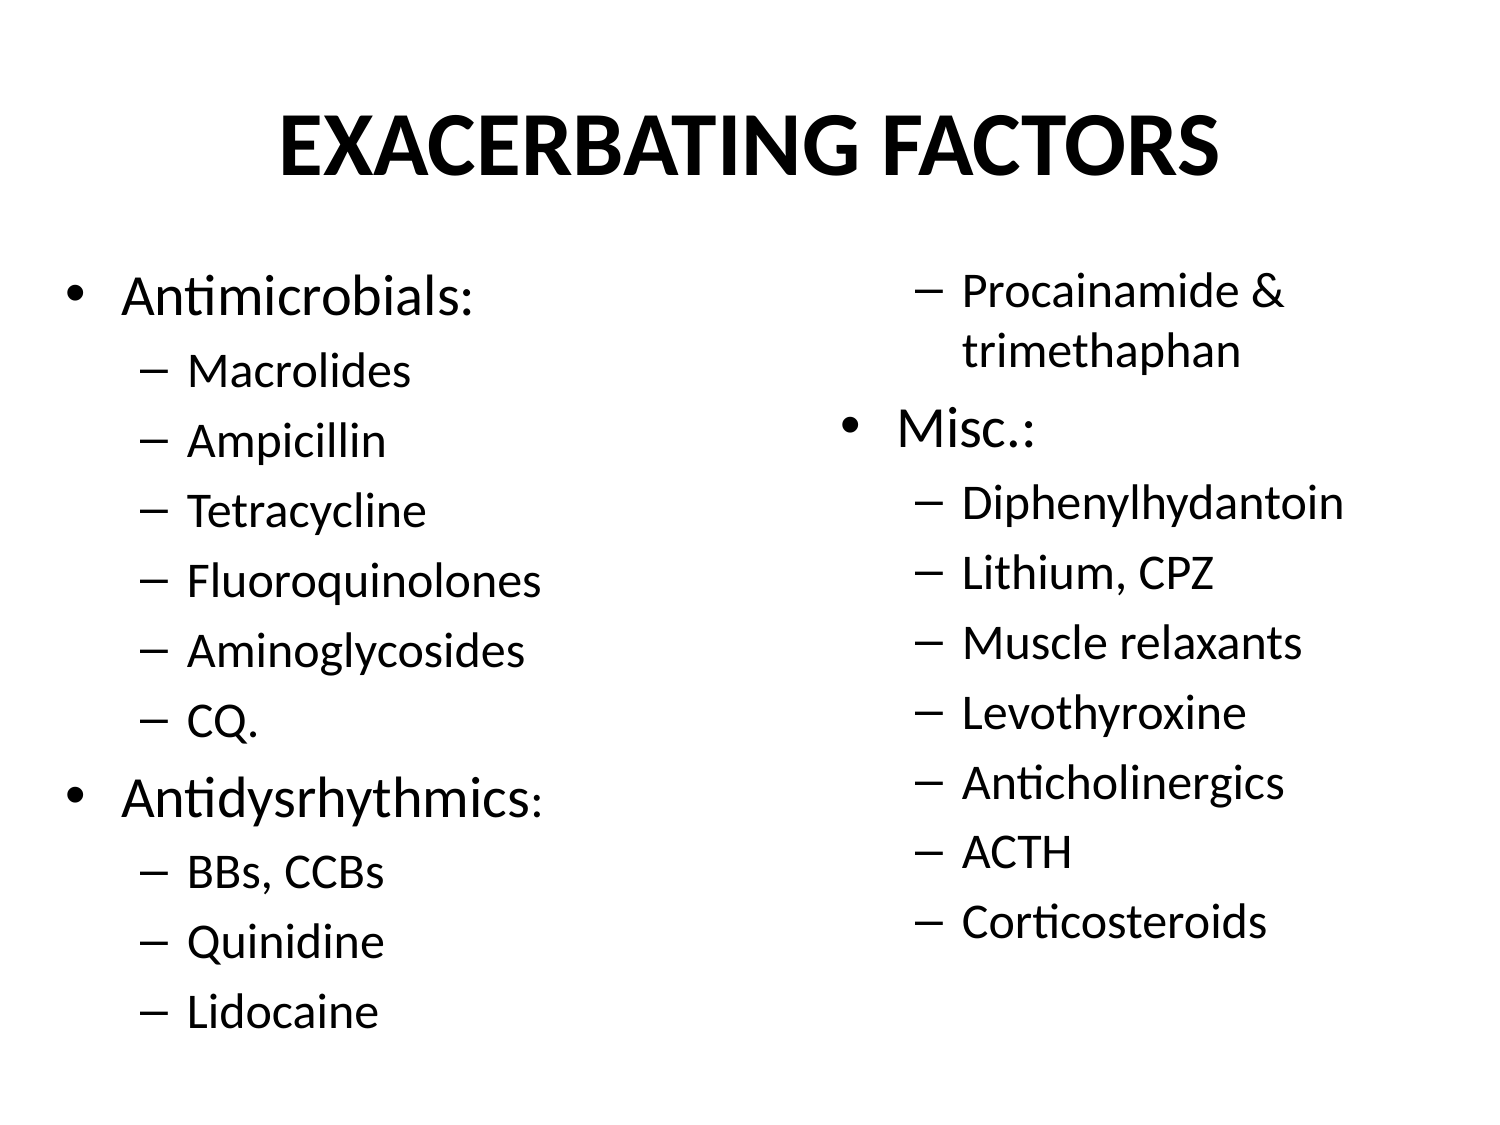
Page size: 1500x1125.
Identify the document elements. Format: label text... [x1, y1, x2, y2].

title EXACERBATING FACTORS [74, 44, 1426, 233]
list Antimicrobials: Macrolides Ampicillin Tetracycline Fluoroquinolones Aminoglycosides CQ. Antidysrhythmics: BBs, CCBs Quinidine Lidocaine [49, 249, 751, 1125]
list Procainamide & trimethaphan Misc.: Diphenylhydantoin Lithium, CPZ Muscle relaxants Levothyroxine Anticholinergics ACTH Corticosteroids [824, 249, 1476, 1088]
